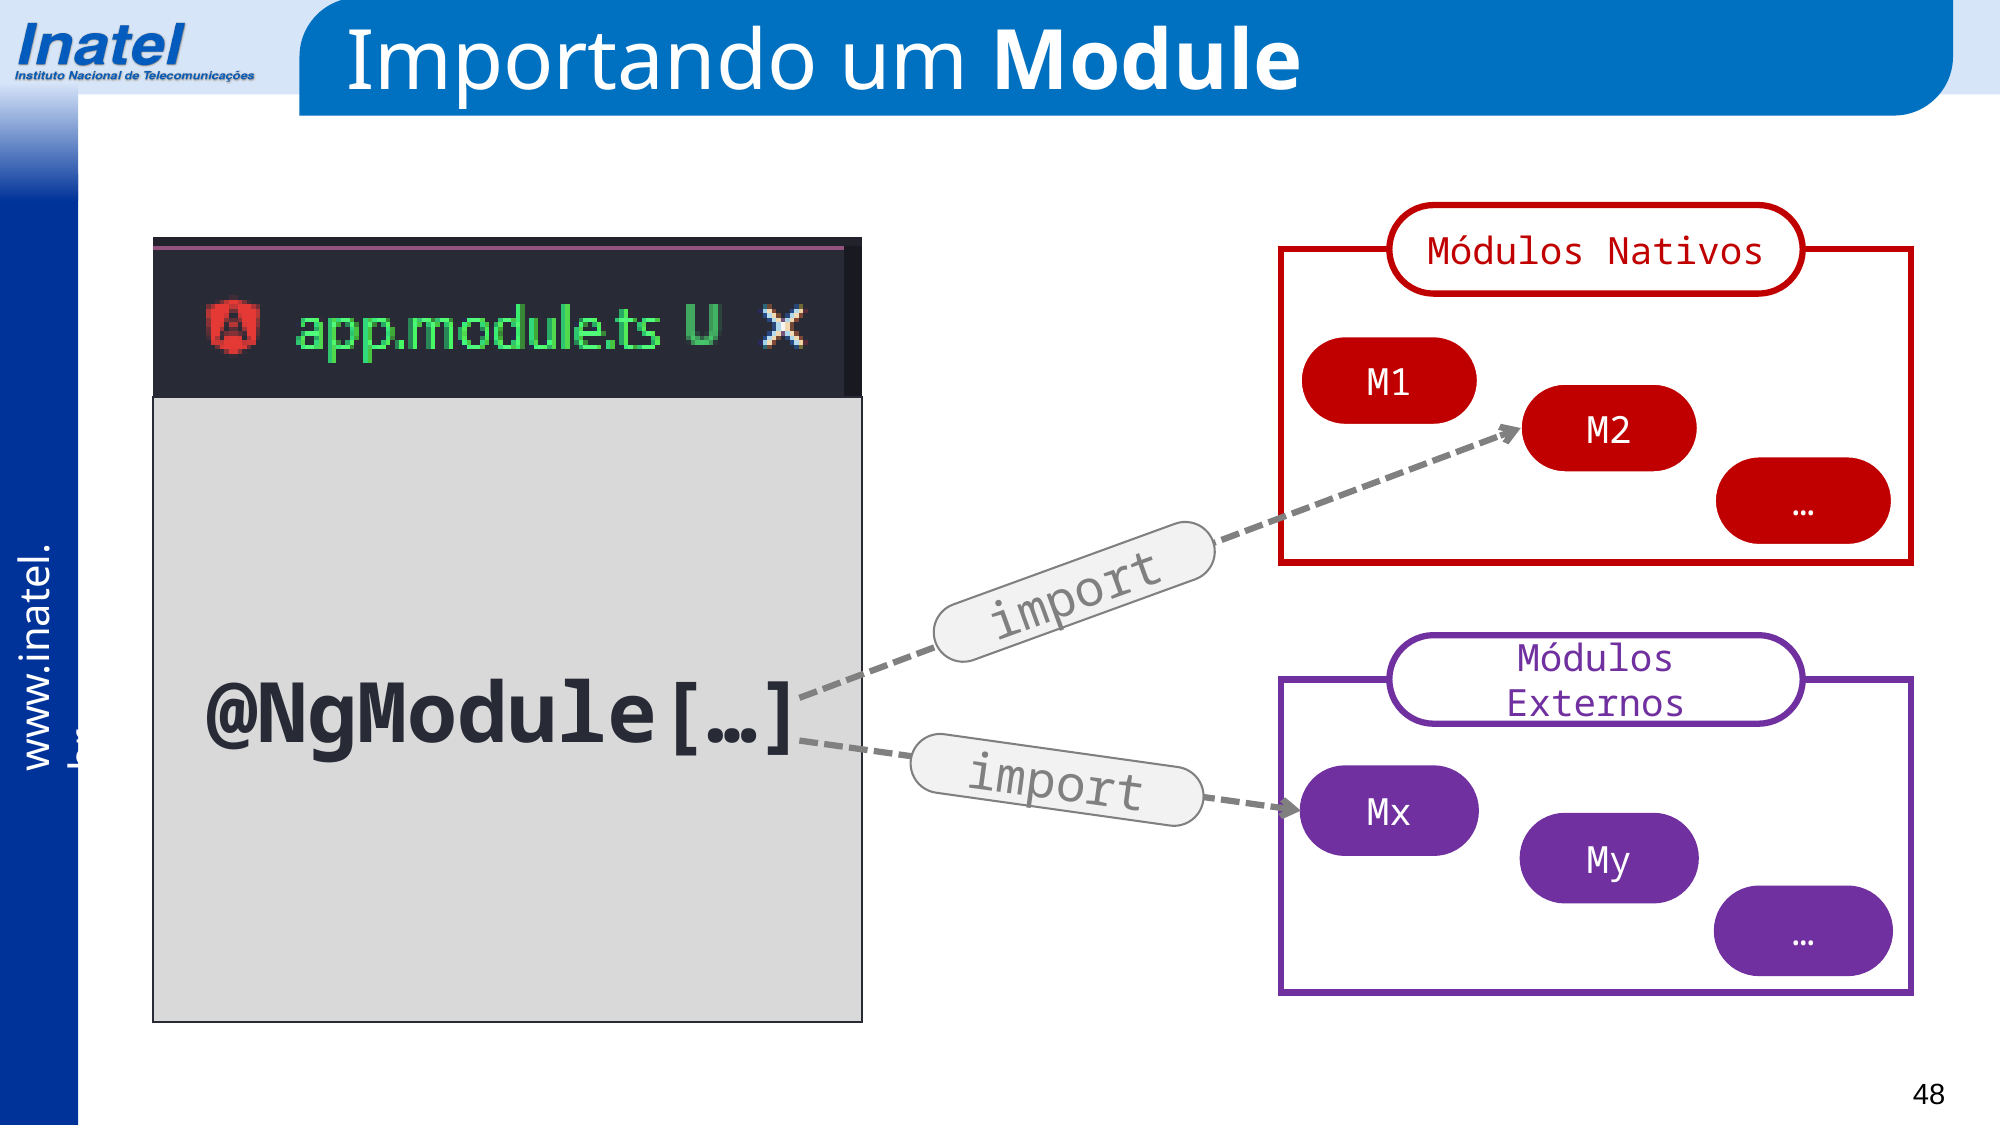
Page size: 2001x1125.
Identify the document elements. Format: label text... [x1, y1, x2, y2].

picture [152, 237, 862, 399]
text_box [1280, 248, 1912, 563]
text_box Módulos Nativos [1389, 205, 1803, 294]
text_box … [1714, 886, 1893, 976]
text_box Módulos Externos [1393, 635, 1803, 724]
text_box @NgModule[…] [152, 396, 863, 1023]
picture [12, 20, 258, 85]
text_box M1 [1300, 336, 1478, 425]
text_box My [1520, 813, 1698, 903]
text_box Mx [1300, 766, 1478, 855]
text_box … [1714, 456, 1893, 545]
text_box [799, 428, 1521, 698]
text_box [1280, 678, 1912, 994]
text_box M2 [1520, 383, 1698, 473]
text_box import [920, 732, 993, 740]
text_box import [1058, 811, 1201, 827]
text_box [799, 740, 1301, 811]
text_box Importando um Module [298, 0, 1955, 117]
